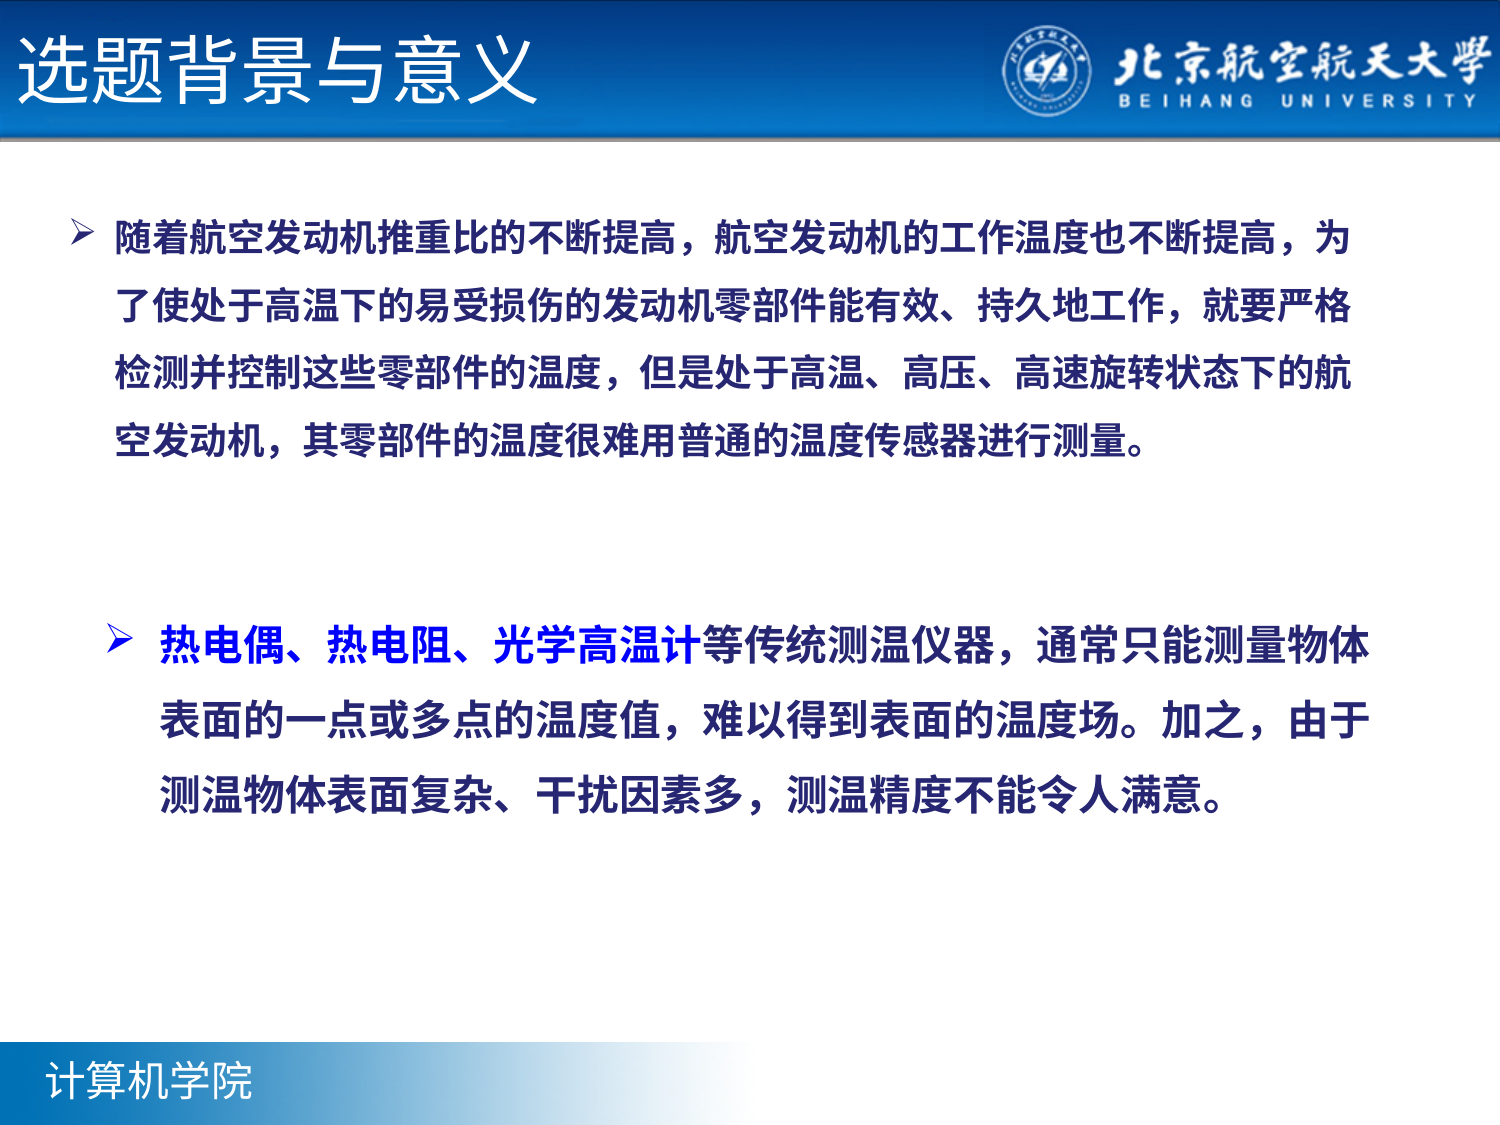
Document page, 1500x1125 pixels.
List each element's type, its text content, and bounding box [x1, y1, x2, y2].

list 热电偶、热电阻、光学高温计等传统测温仪器，通常只能测量物体表面的一点或多点的温度值，难以得到表面的温度场。加之，由于测温物体表面复杂、干扰因素多，测温精度不能令人满意。 [88, 586, 1412, 917]
picture [0, 0, 1500, 142]
text_box 随着航空发动机推重比的不断提高，航空发动机的工作温度也不断提高，为了使处于高温下的易受损伤的发动机零部件能有效、持久地工作，就要严格检测并控制这些零部件的温度，但是处于高温、高压、高速旋转状态下的航空发动机，其零部件的温度很难用普通的温度传感器进行测量。 [53, 184, 1388, 470]
title 选题背景与意义 [0, 0, 1034, 138]
picture [0, 1042, 1500, 1125]
